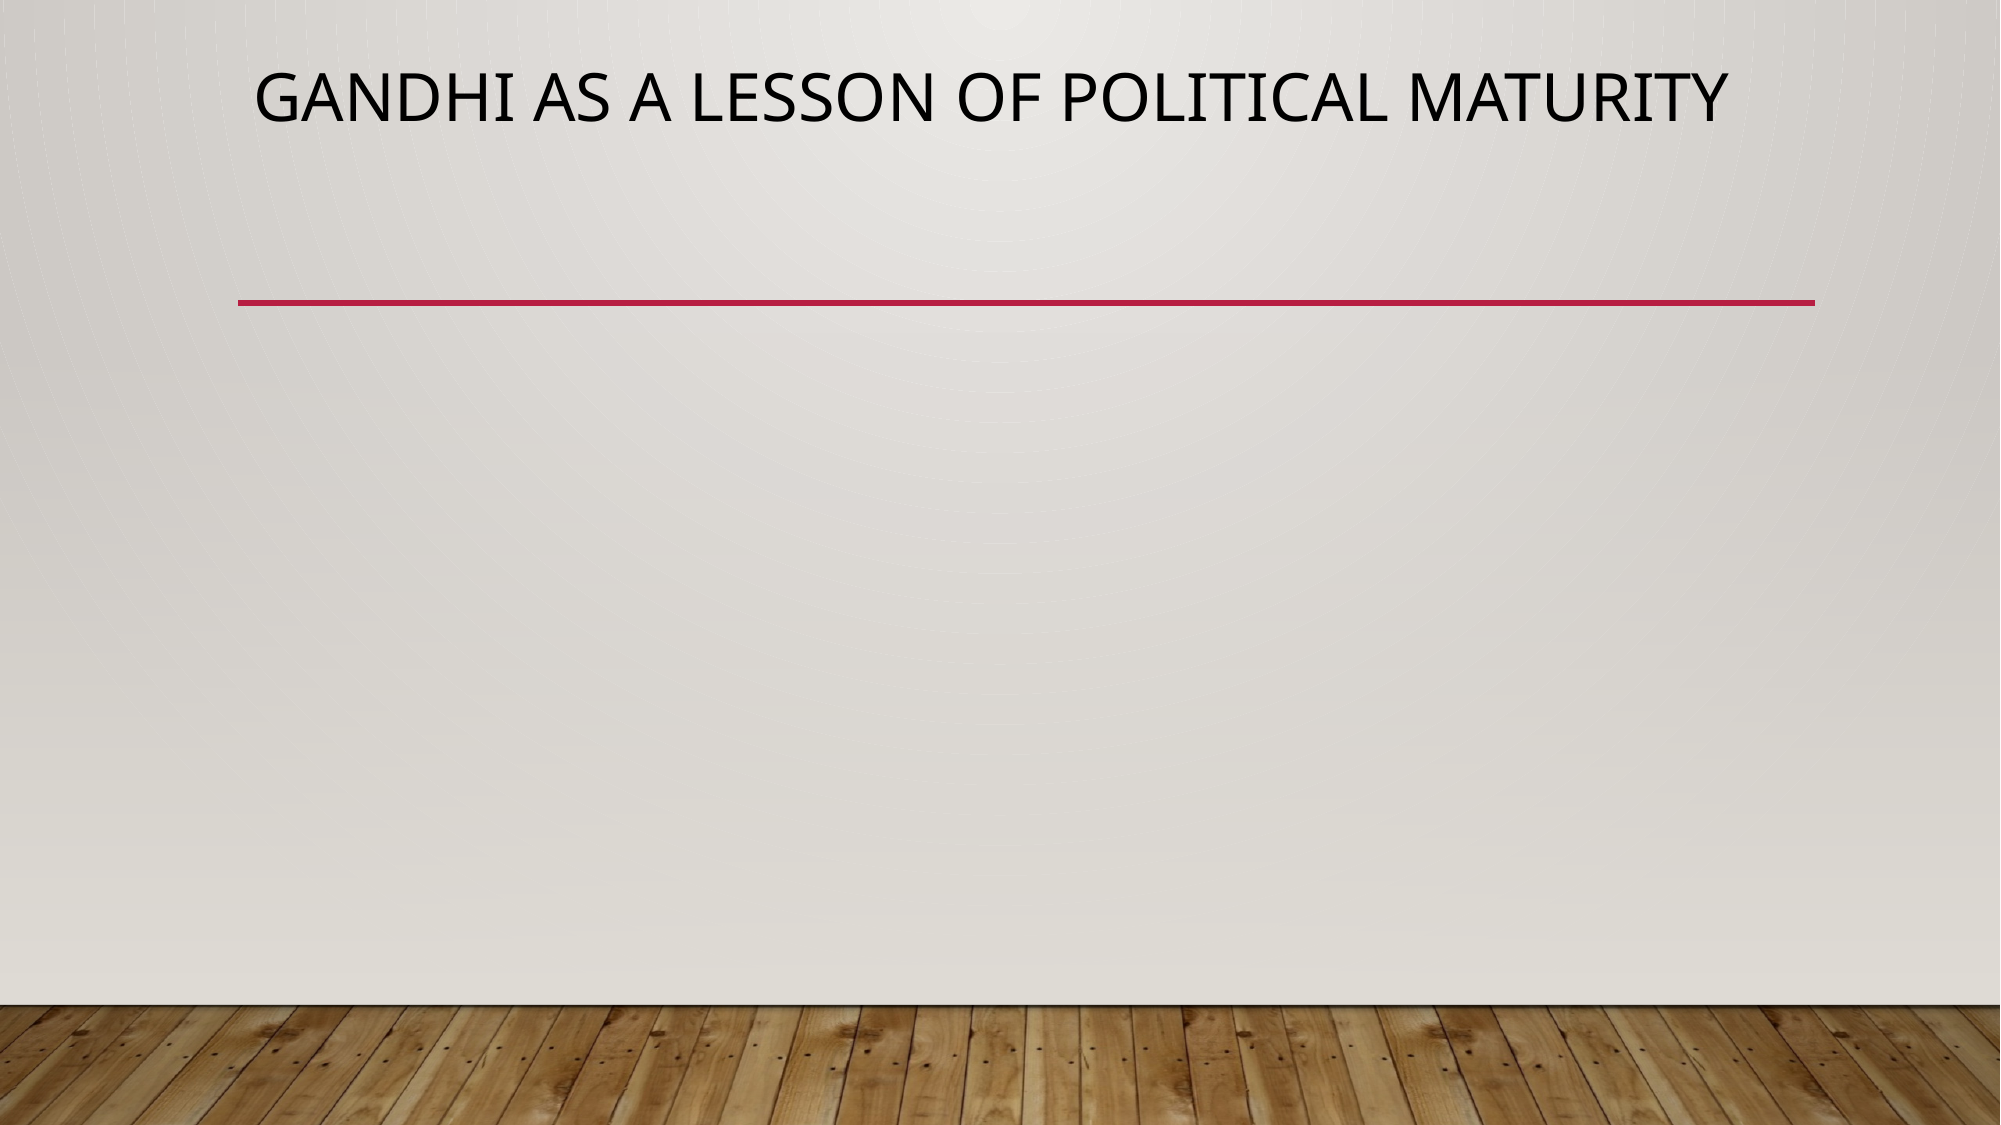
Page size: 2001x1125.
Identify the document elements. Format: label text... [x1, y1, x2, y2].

picture [0, 1005, 2000, 1125]
title Gandhi as a lesson of political maturity [238, 56, 1814, 153]
